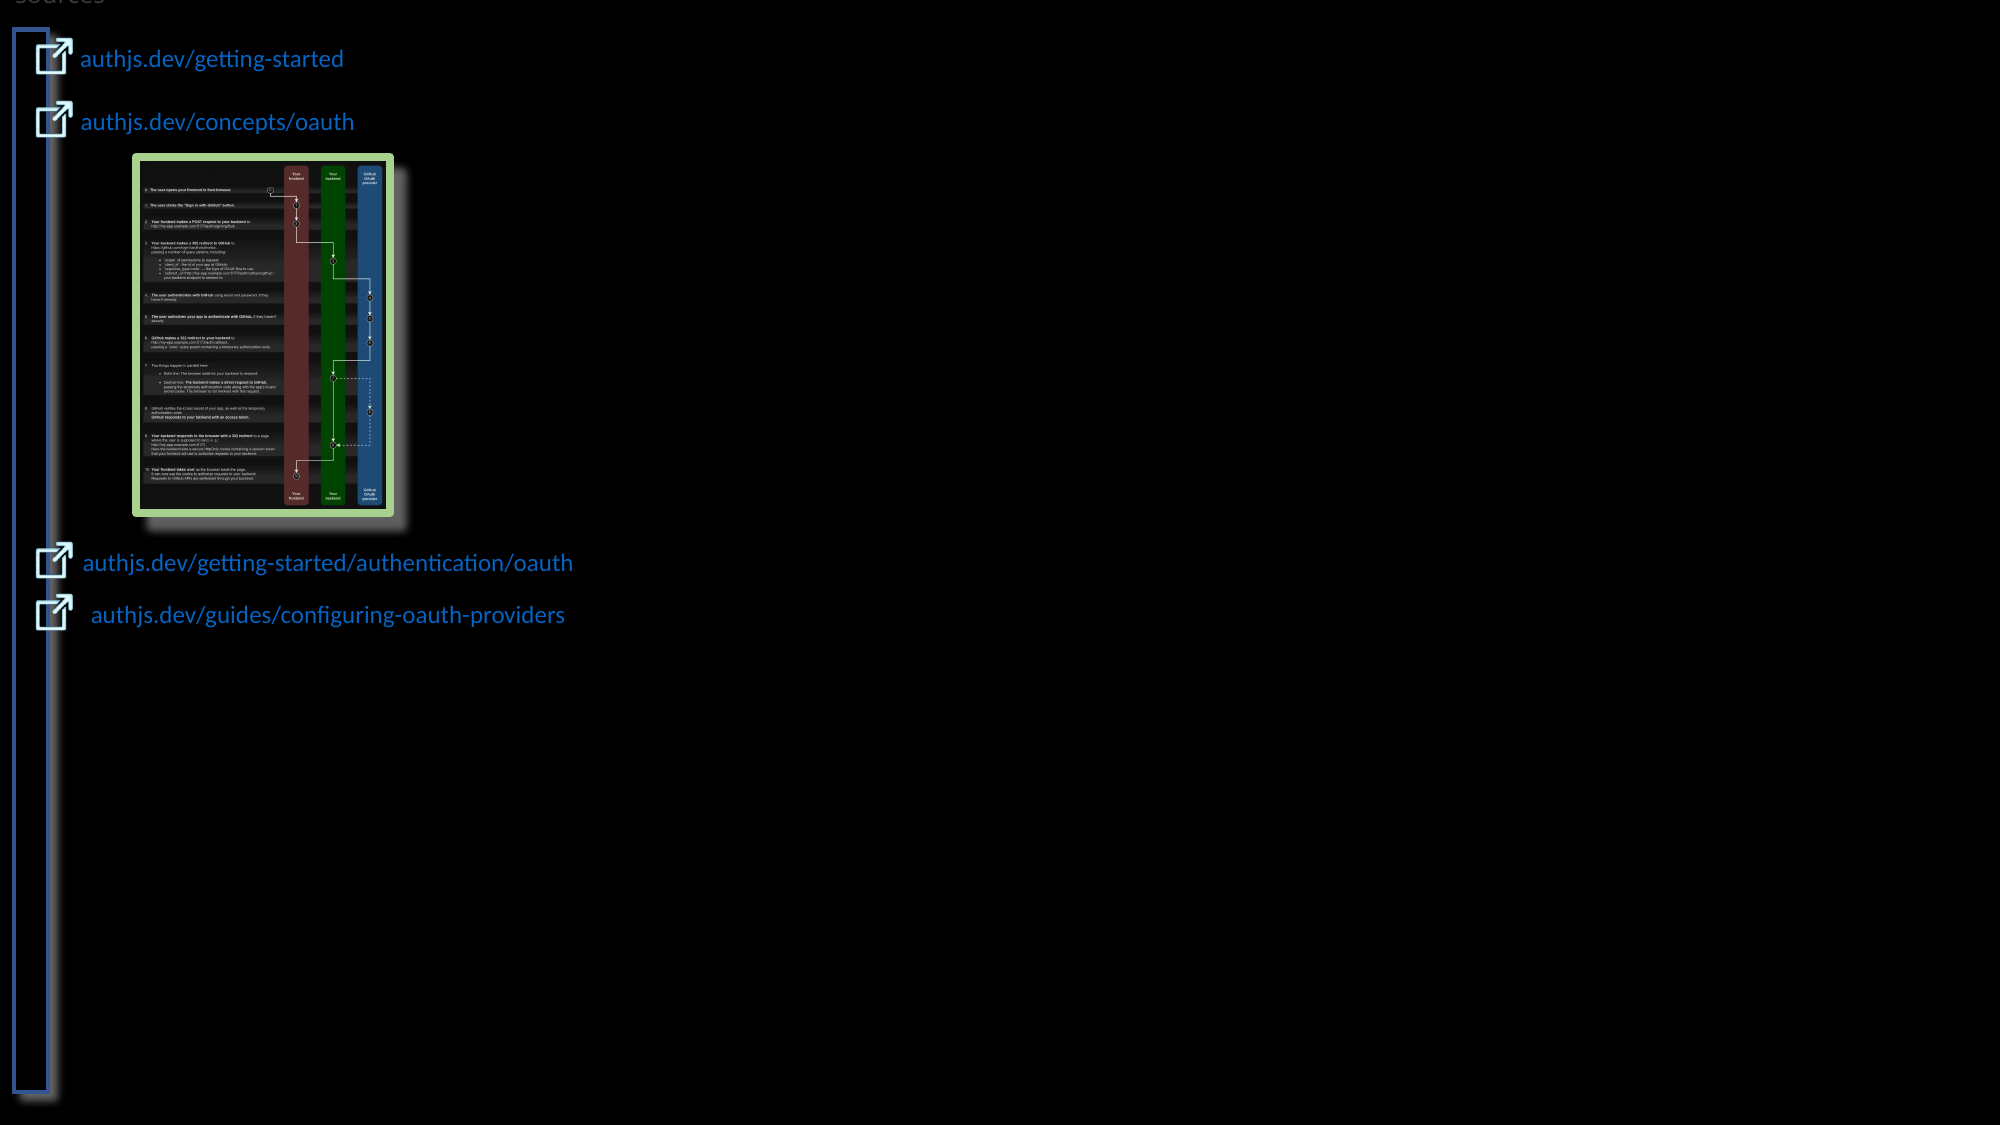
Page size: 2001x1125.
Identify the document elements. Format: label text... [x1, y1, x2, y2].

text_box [31, 96, 373, 144]
title 1.2 sources [0, 0, 146, 151]
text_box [31, 33, 362, 81]
text_box [13, 151, 49, 1093]
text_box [31, 537, 594, 585]
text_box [31, 589, 594, 637]
picture [140, 161, 386, 509]
